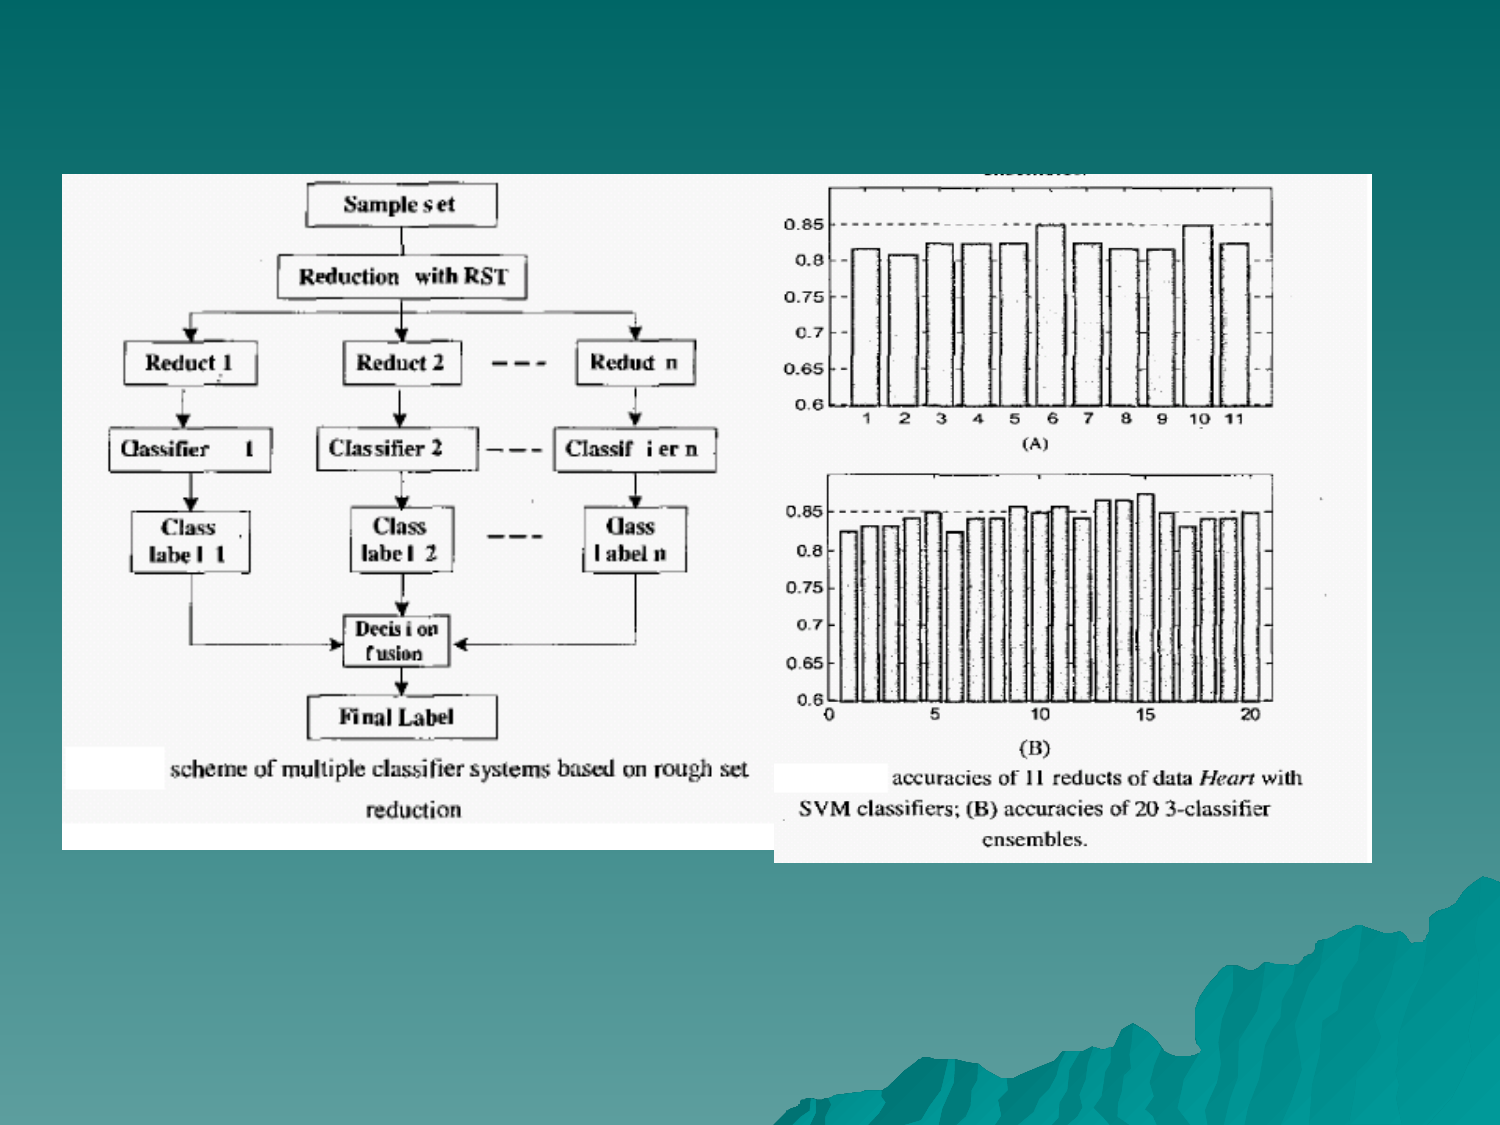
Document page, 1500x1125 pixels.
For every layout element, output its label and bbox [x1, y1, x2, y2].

list [62, 174, 773, 851]
picture [774, 174, 1373, 863]
